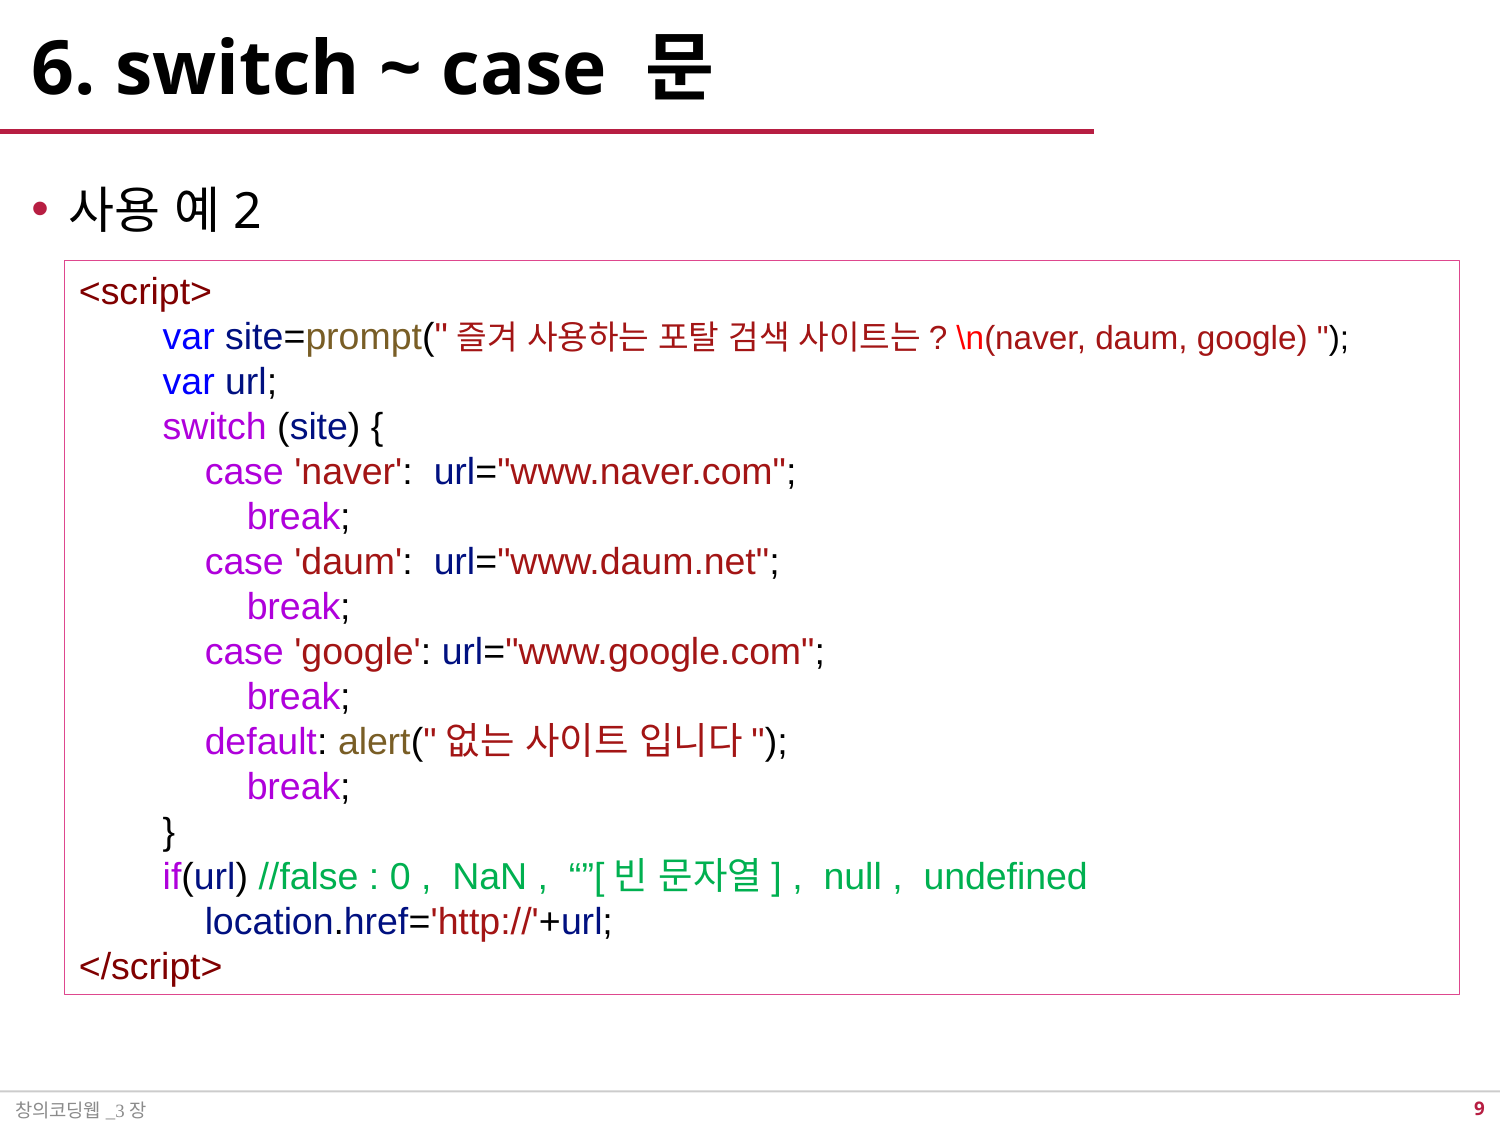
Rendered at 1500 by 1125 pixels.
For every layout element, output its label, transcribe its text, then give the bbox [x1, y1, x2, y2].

list 사용 예2 [16, 159, 1476, 1079]
footer 창의코딩웹_3장 [0, 1097, 662, 1123]
text_box <script> var site=prompt("즐겨 사용하는 포탈 검색 사이트는? \n(naver, daum, google) "); var url; switch (site) { case 'naver': url="www.naver.com"; break; case 'daum': url="www.daum.net"; break; case 'google': url="www.google.com"; break; default: alert("없는 사이트 입니다"); break; } if(url) //false : 0 , NaN , “”[빈 문자열] , null , undefined location.href='http://'+url; </script> [63, 258, 1460, 996]
slide_number 8 [1369, 1097, 1500, 1123]
title 6. switch ~ case 문 [16, 13, 1095, 128]
